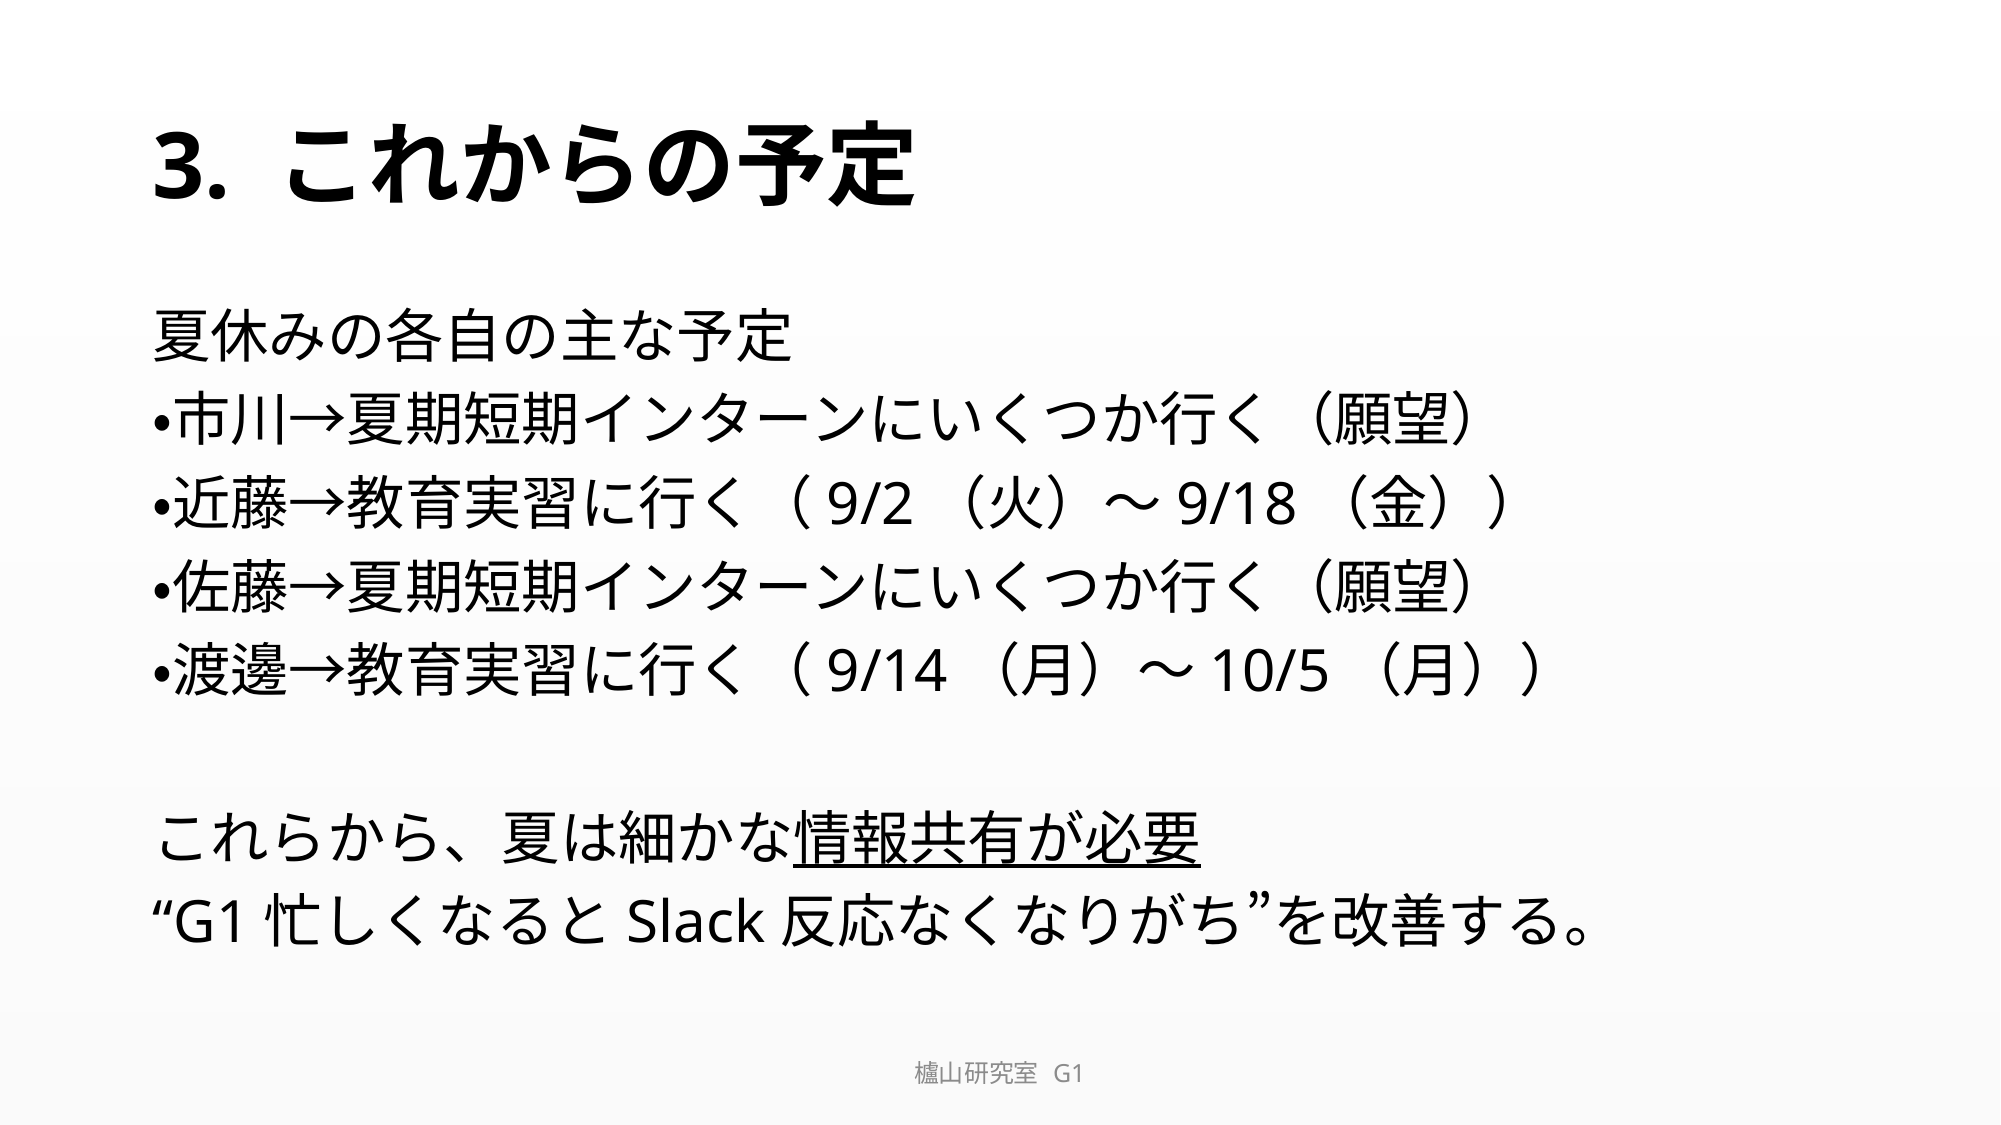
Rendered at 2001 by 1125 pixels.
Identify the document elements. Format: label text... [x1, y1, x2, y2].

footer 櫨山研究室 G1 [662, 1042, 1338, 1103]
title 3. これからの予定 [137, 59, 1863, 278]
list 夏休みの各自の主な予定 ・市川→夏期短期インターンにいくつか行く（願望） ・近藤→教育実習に行く（9/2（火）～9/18（金）） ・佐藤→夏期短期インターンにいくつか行く（願望） ・渡邊→教育実習に行く（9/14（月）～10/5（月）） これらから、夏は細かな情報共有が必要 “G1忙しくなるとSlack反応なくなりがち”を改善する。 [137, 299, 1863, 1014]
